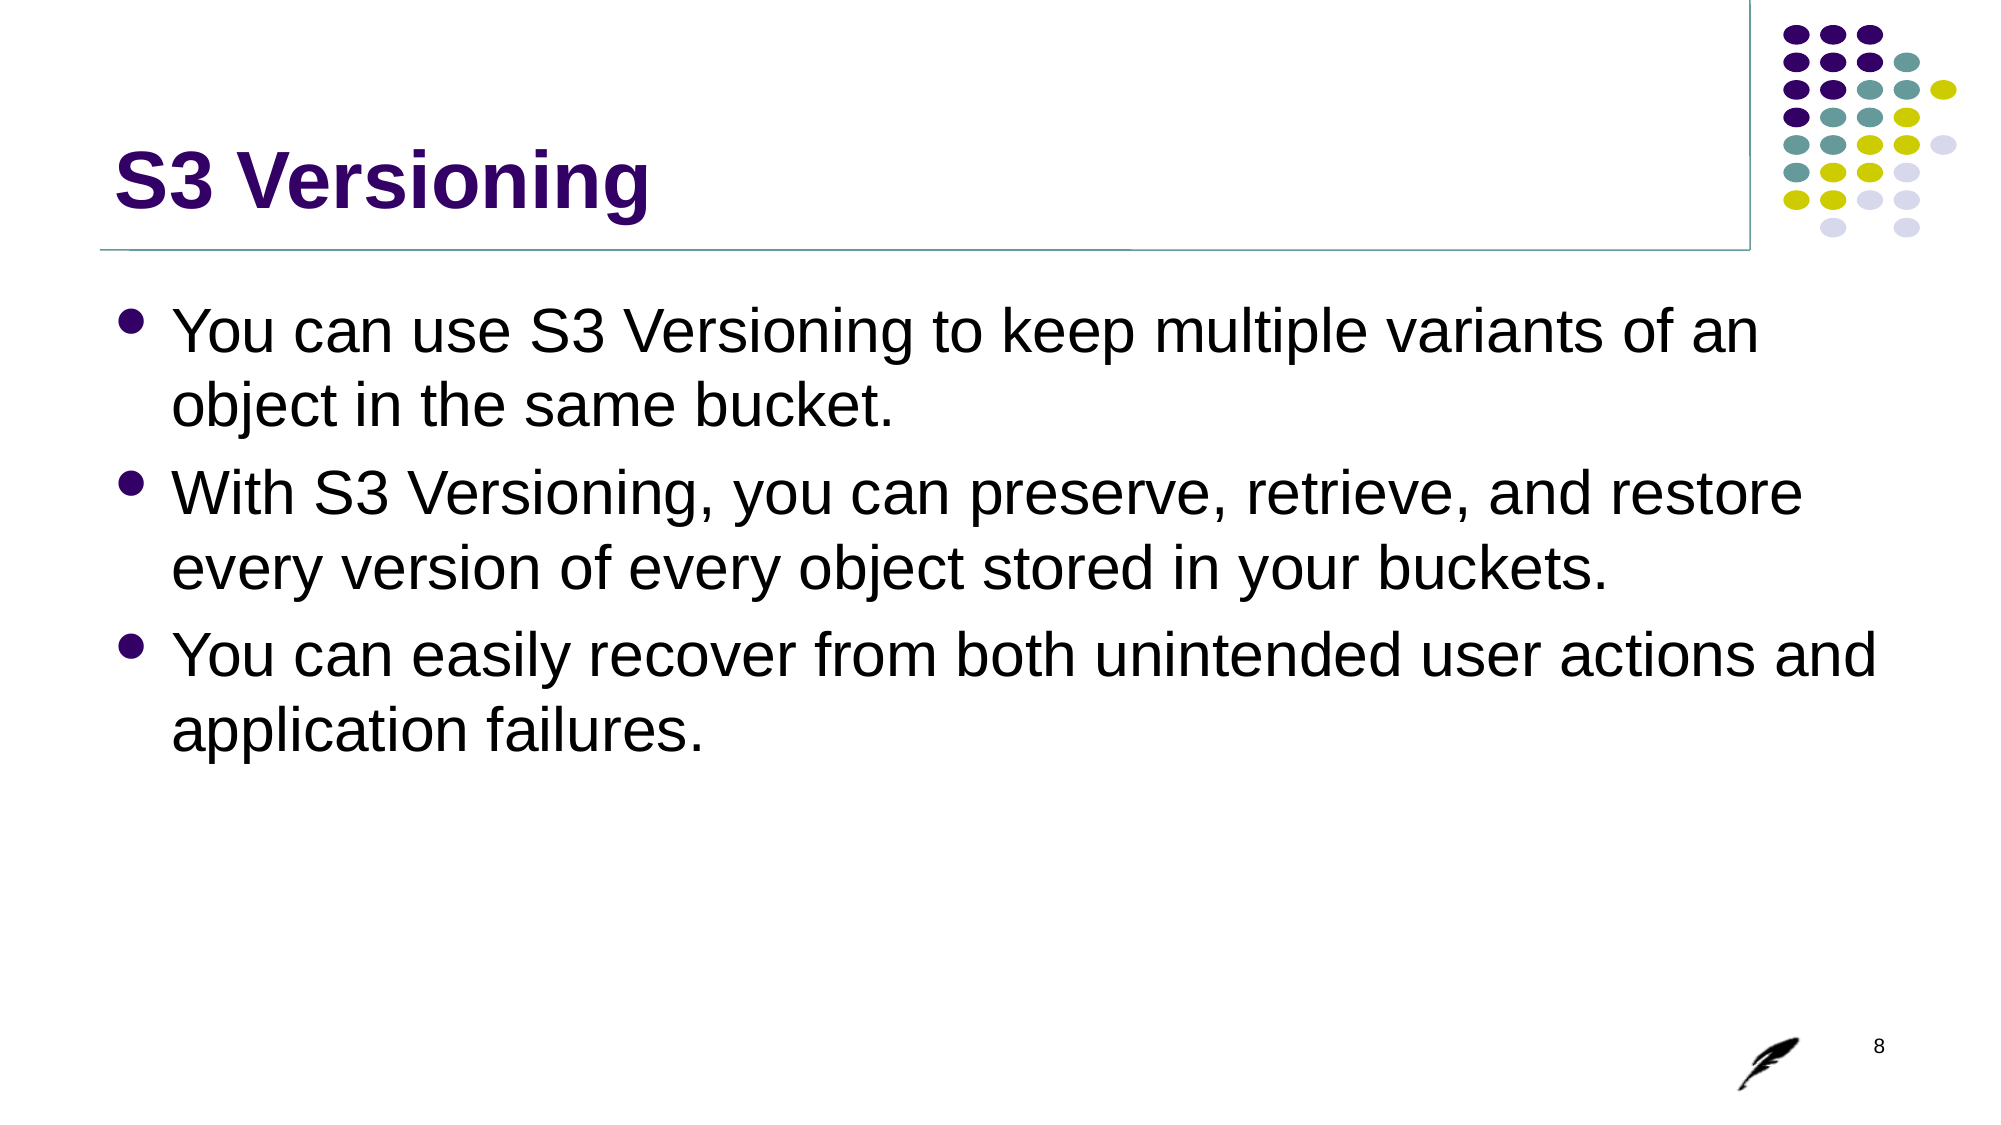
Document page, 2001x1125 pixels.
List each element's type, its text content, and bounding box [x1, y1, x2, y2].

title S3 Versioning [99, 20, 1750, 233]
slide_number 8 [1433, 1025, 1900, 1100]
list You can use S3 Versioning to keep multiple variants of an object in the same bucket. With S3 Versioning, you can preserve, retrieve, and restore every version of every object stored in your buckets. You can easily recover from both unintended user actions and application failures. [99, 282, 1900, 1006]
